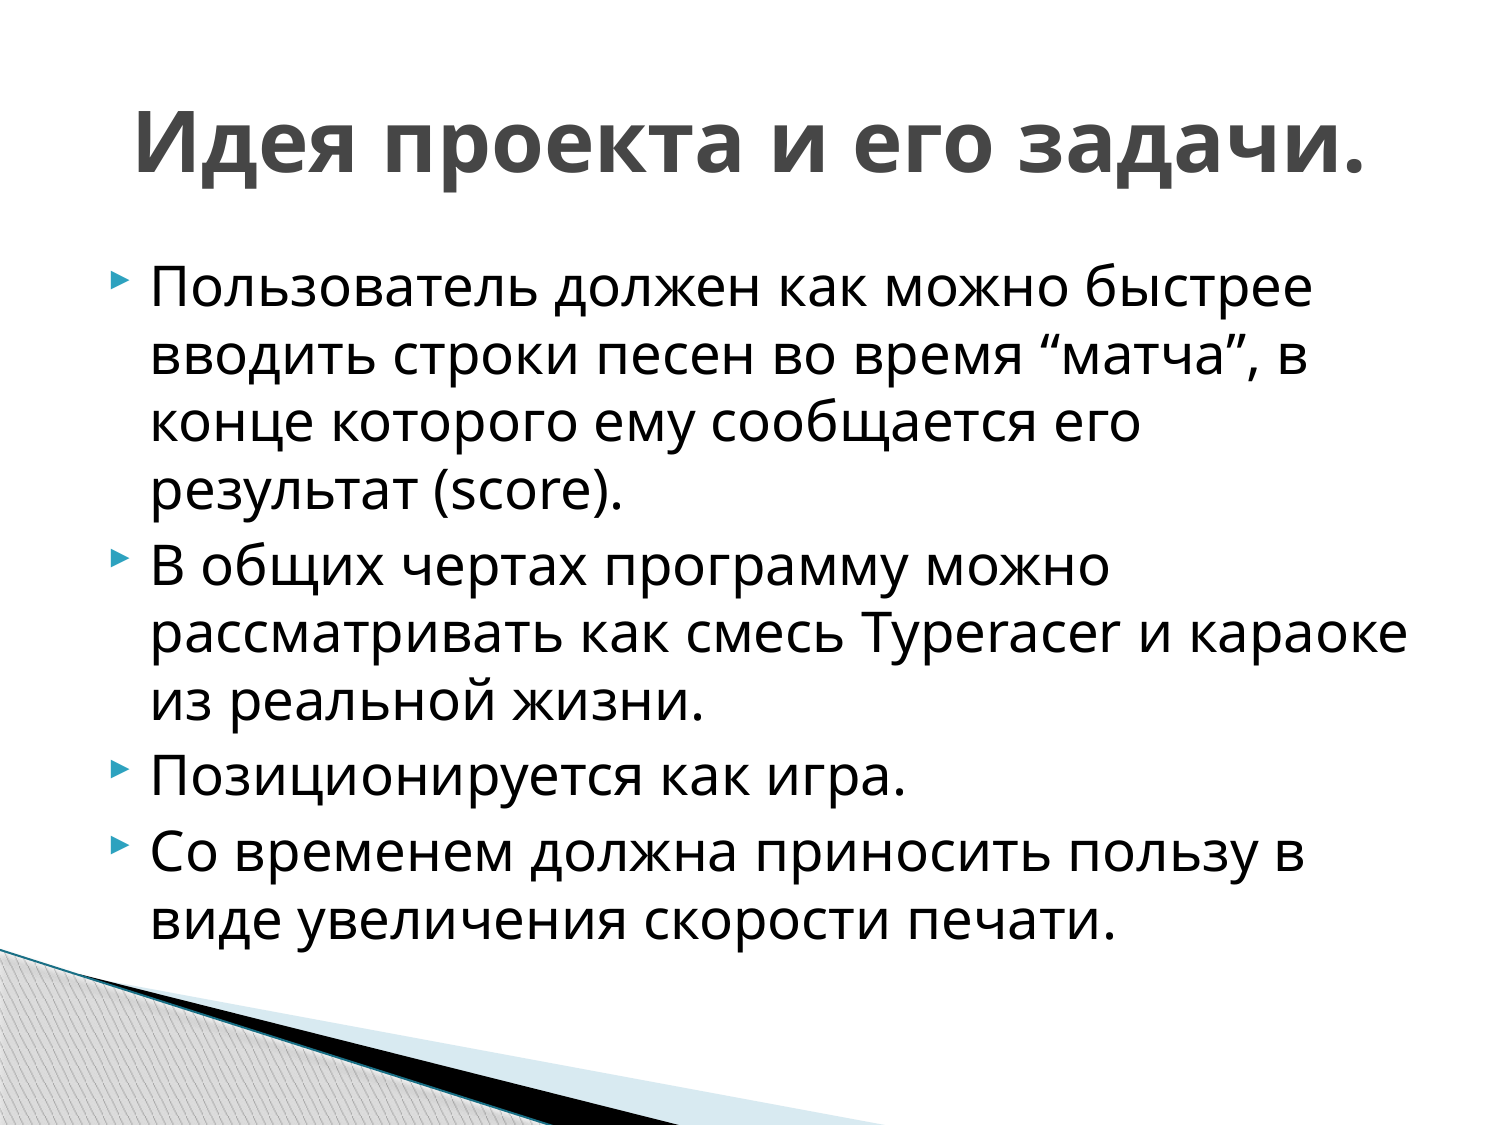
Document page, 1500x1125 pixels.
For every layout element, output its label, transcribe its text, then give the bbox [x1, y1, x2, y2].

title Идея проекта и его задачи. [75, 45, 1425, 233]
list Пользователь должен как можно быстрее вводить строки песен во время “матча”, в конце которого ему сообщается его результат (score). В общих чертах программу можно рассматривать как смесь Typeracer и караоке из реальной жизни. Позиционируется как игра. Со временем должна приносить пользу в виде увеличения скорости печати. [75, 243, 1425, 986]
